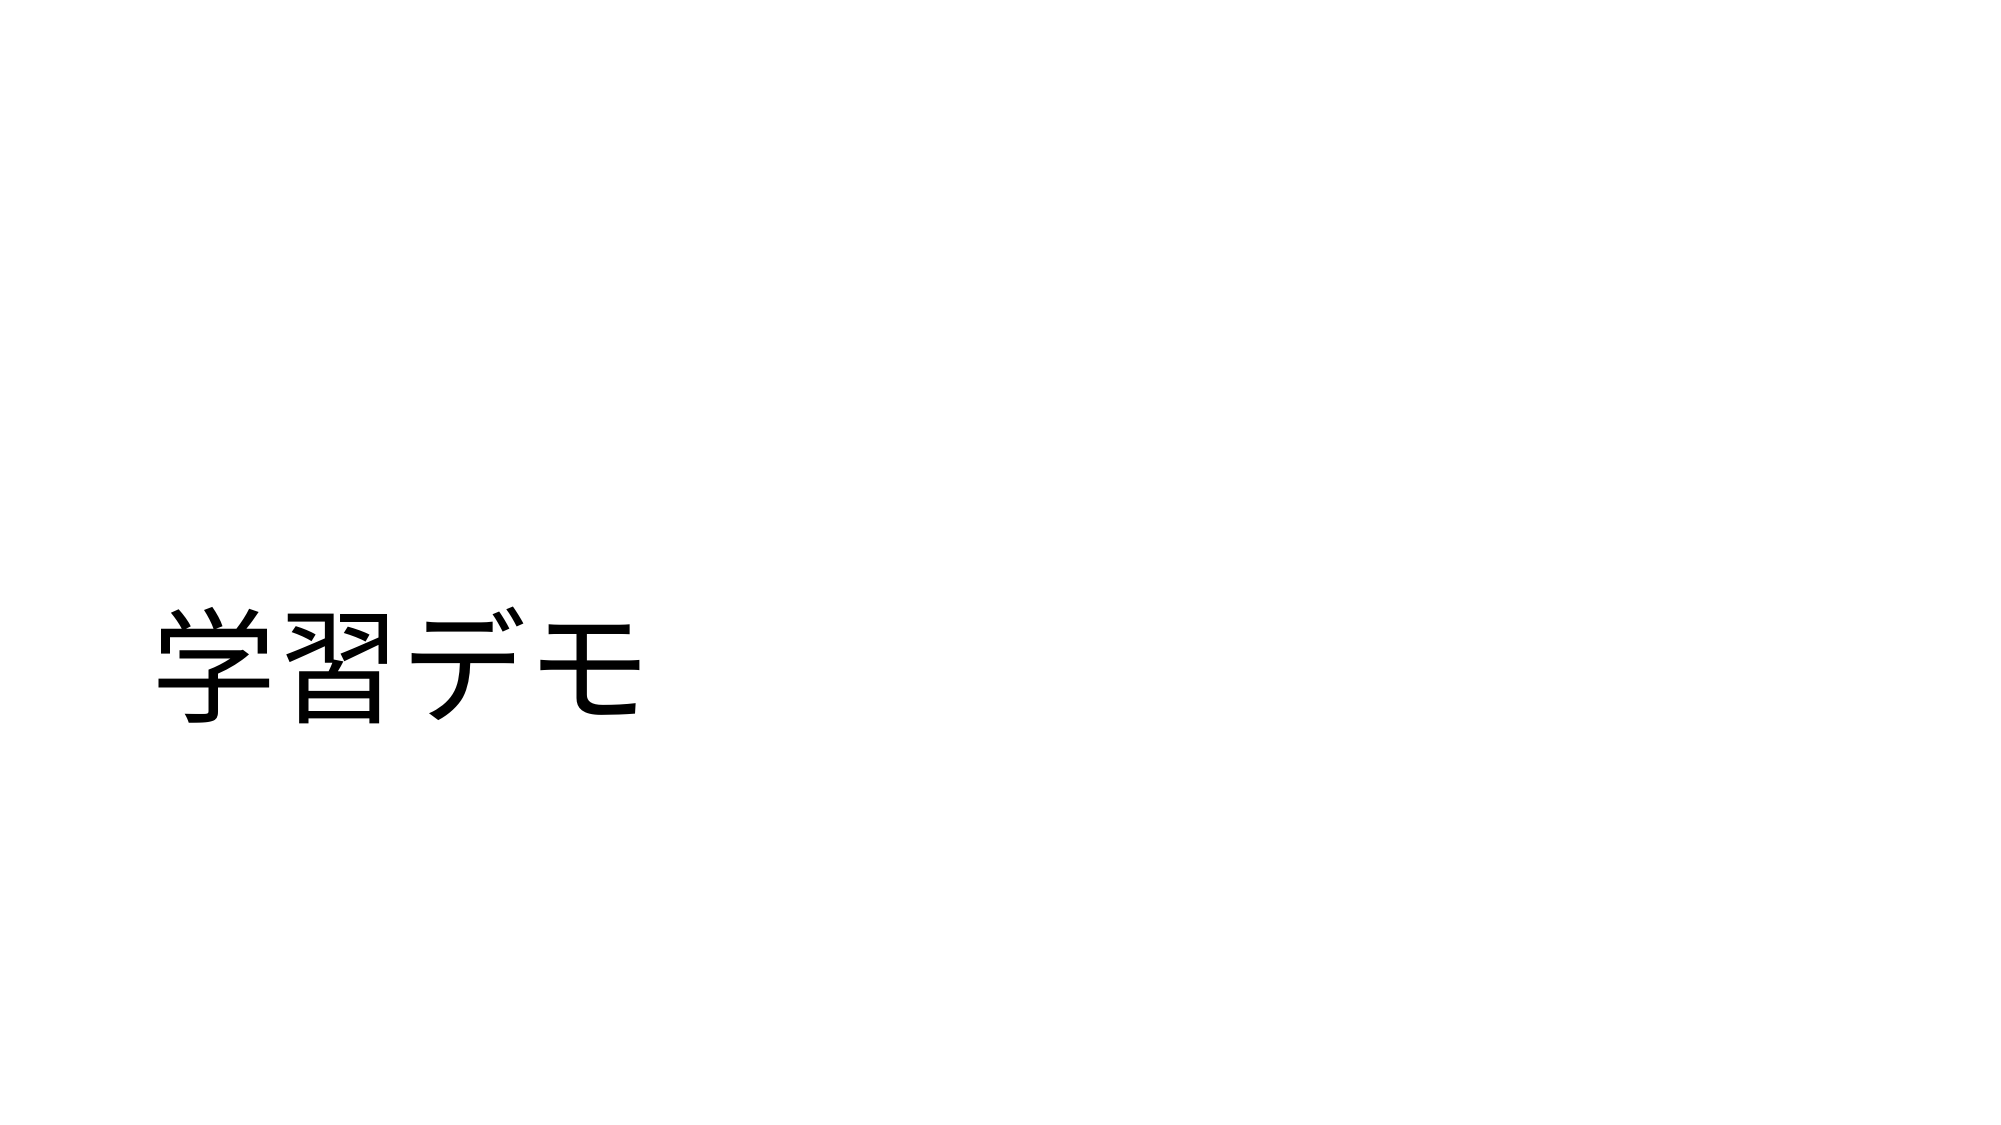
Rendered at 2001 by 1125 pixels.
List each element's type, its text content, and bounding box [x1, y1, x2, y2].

title 学習デモ [136, 280, 1862, 749]
